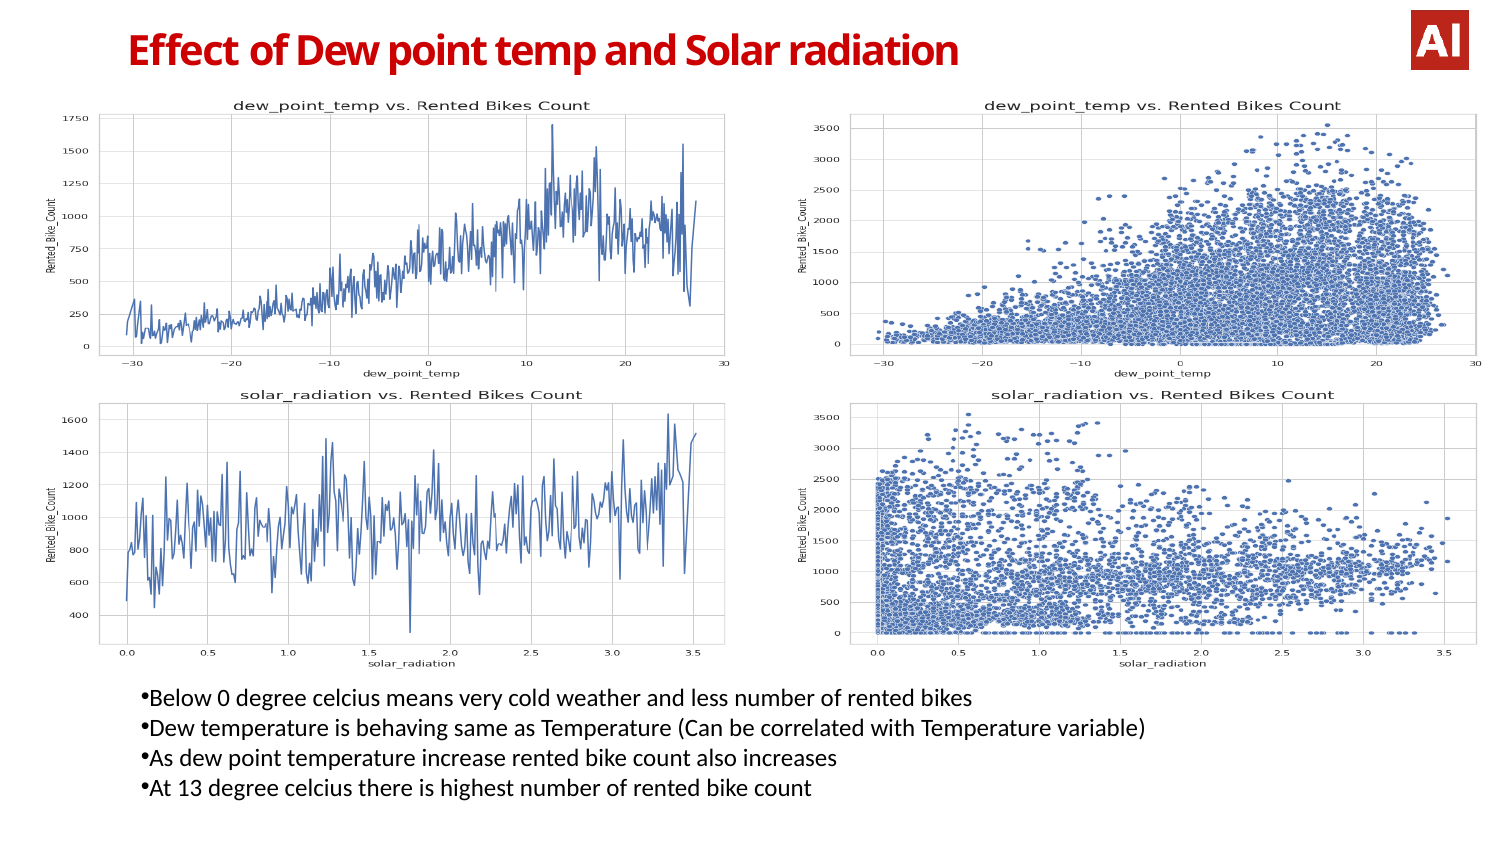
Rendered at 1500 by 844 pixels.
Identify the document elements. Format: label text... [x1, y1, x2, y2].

text_box Below 0 degree celcius means very cold weather and less number of rented bikes Dew temperature is behaving same as Temperature (Can be correlated with Temperature variable) As dew point temperature increase rented bike count also increases At 13 degree celcius there is highest number of rented bike count [140, 681, 1301, 801]
picture [37, 96, 1488, 673]
picture [1411, 10, 1469, 70]
title Effect of Dew point temp and Solar radiation [125, 21, 1125, 95]
